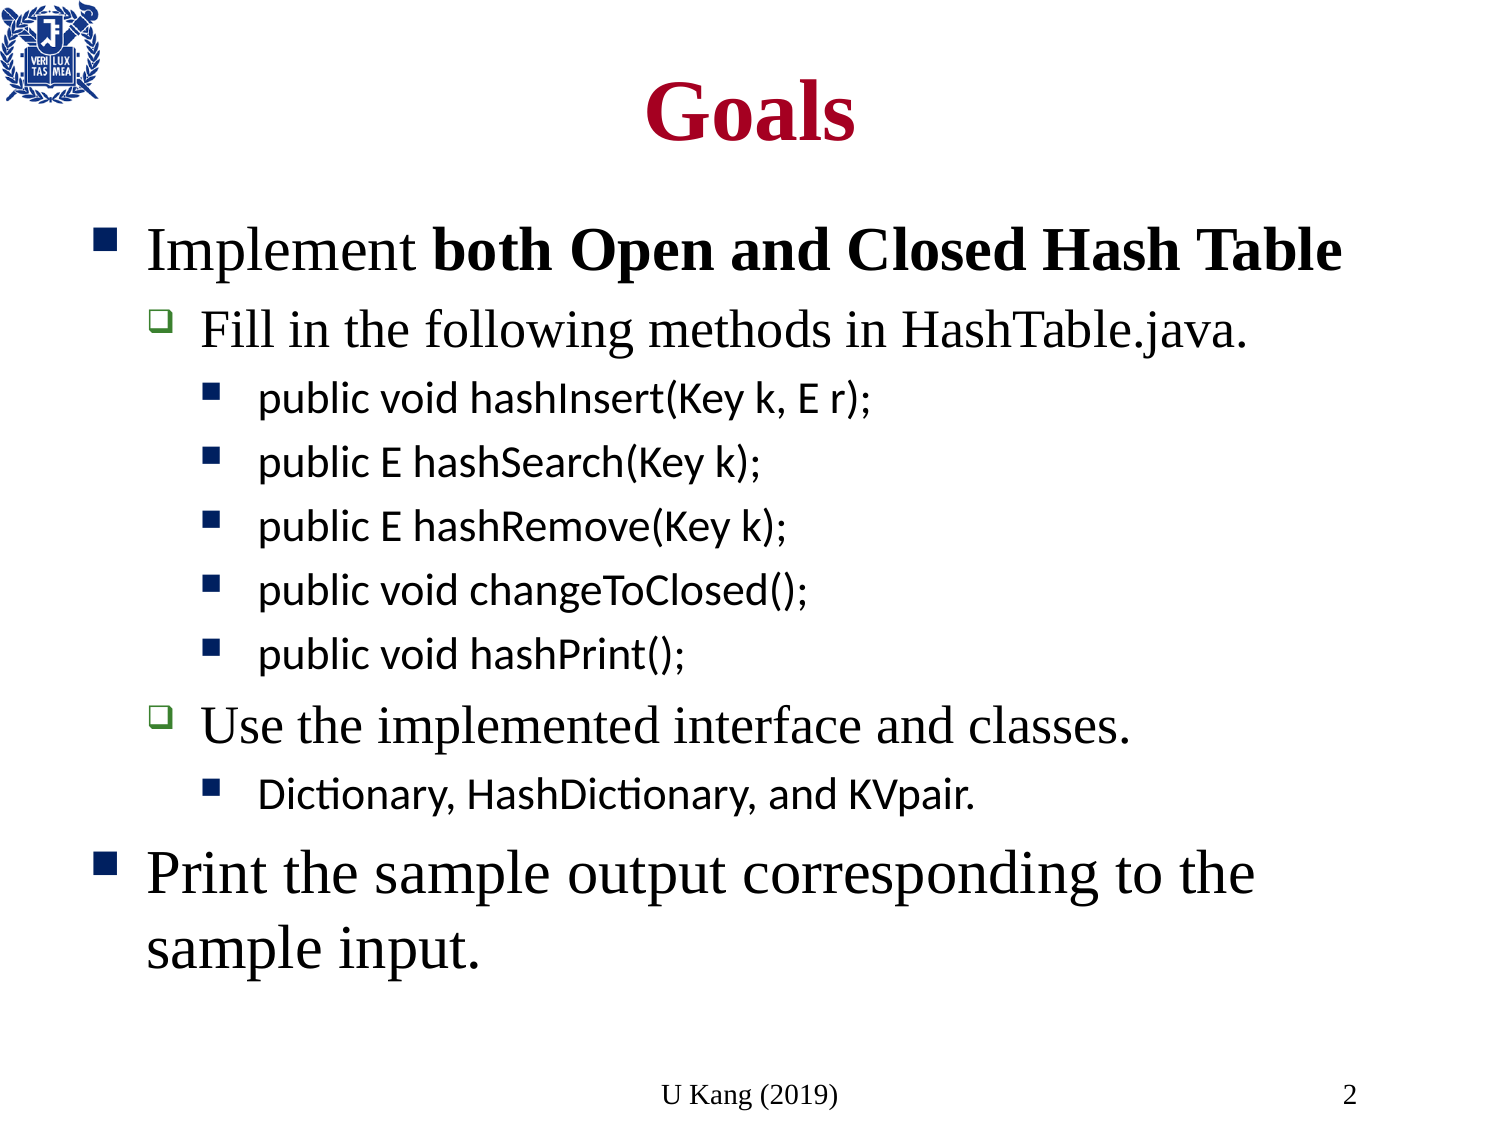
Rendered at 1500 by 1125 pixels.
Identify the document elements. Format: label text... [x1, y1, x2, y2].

list Implement both Open and Closed Hash Table Fill in the following methods in HashTable.java. public void hashInsert(Key k, E r); public E hashSearch(Key k); public E hashRemove(Key k); public void changeToClosed(); public void hashPrint(); Use the implemented interface and classes. Dictionary, HashDictionary, and KVpair. Print the sample output corresponding to the sample input. [75, 200, 1425, 988]
picture [0, 0, 100, 104]
title Goals [75, 45, 1425, 200]
